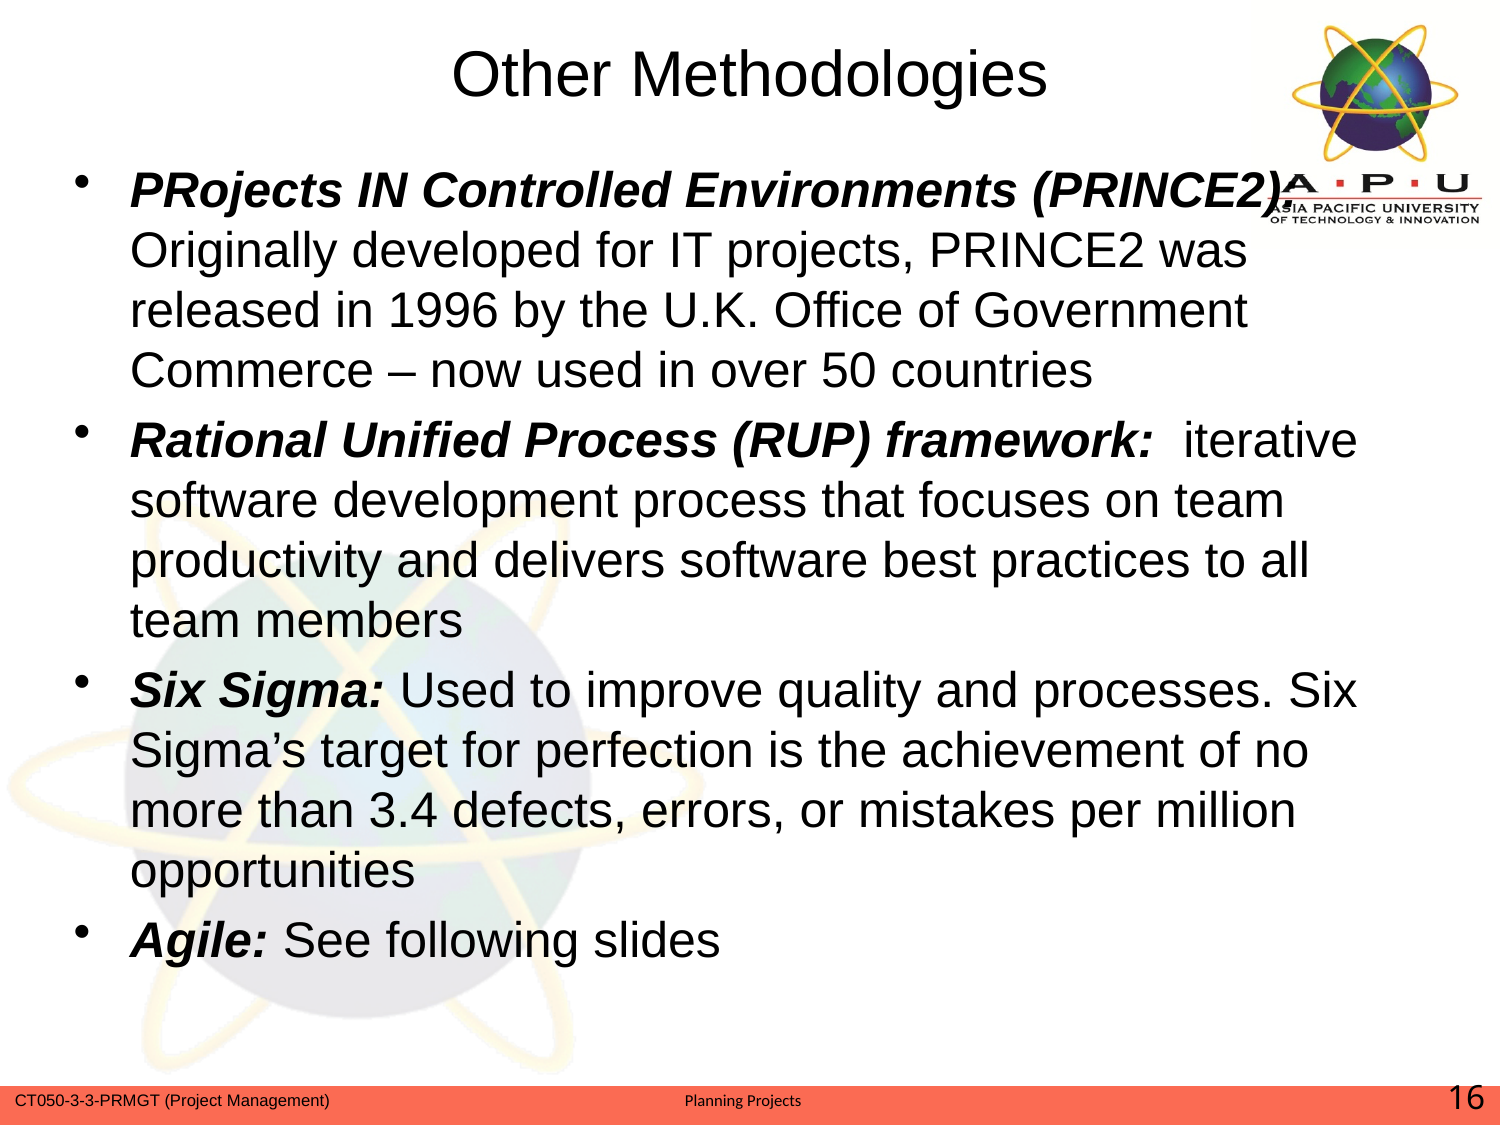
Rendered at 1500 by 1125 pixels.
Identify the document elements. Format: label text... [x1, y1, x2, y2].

list PRojects IN Controlled Environments (PRINCE2): Originally developed for IT projects, PRINCE2 was released in 1996 by the U.K. Office of Government Commerce – now used in over 50 countries Rational Unified Process (RUP) framework: iterative software development process that focuses on team productivity and delivers software best practices to all team members Six Sigma: Used to improve quality and processes. Six Sigma’s target for perfection is the achievement of no more than 3.4 defects, errors, or mistakes per million opportunities Agile: See following slides [58, 149, 1450, 893]
picture [1251, 0, 1500, 249]
title Other Methodologies [75, 24, 1425, 118]
text_box 16 [1408, 1065, 1500, 1125]
